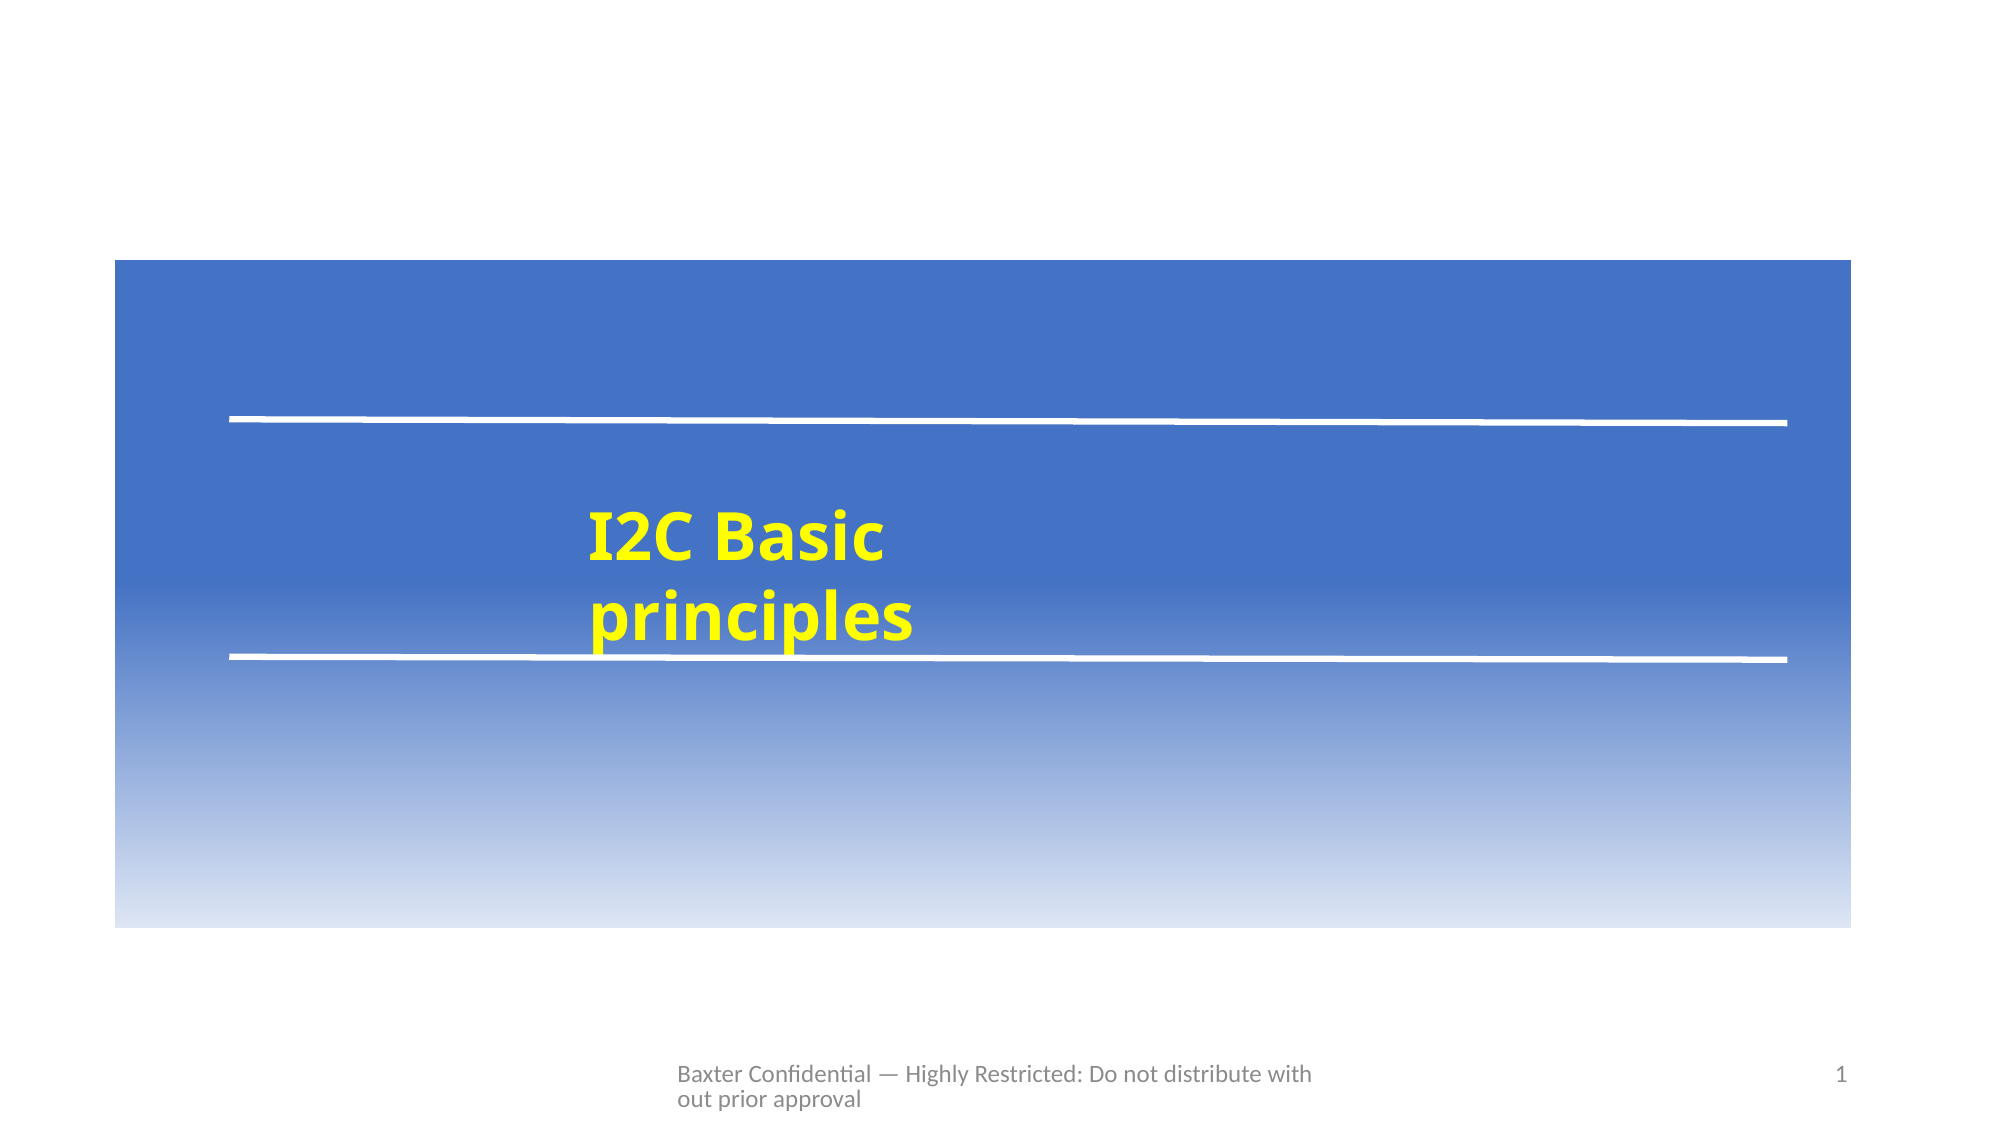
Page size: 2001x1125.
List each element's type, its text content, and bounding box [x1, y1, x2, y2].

footer Baxter Confidential — Highly Restricted: Do not distribute without prior approval [662, 1042, 1338, 1103]
text_box [114, 259, 1851, 929]
slide_number 1 [1412, 1042, 1863, 1103]
text_box I2C Basic principles [574, 486, 1235, 655]
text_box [229, 656, 1788, 660]
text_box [229, 419, 1788, 424]
